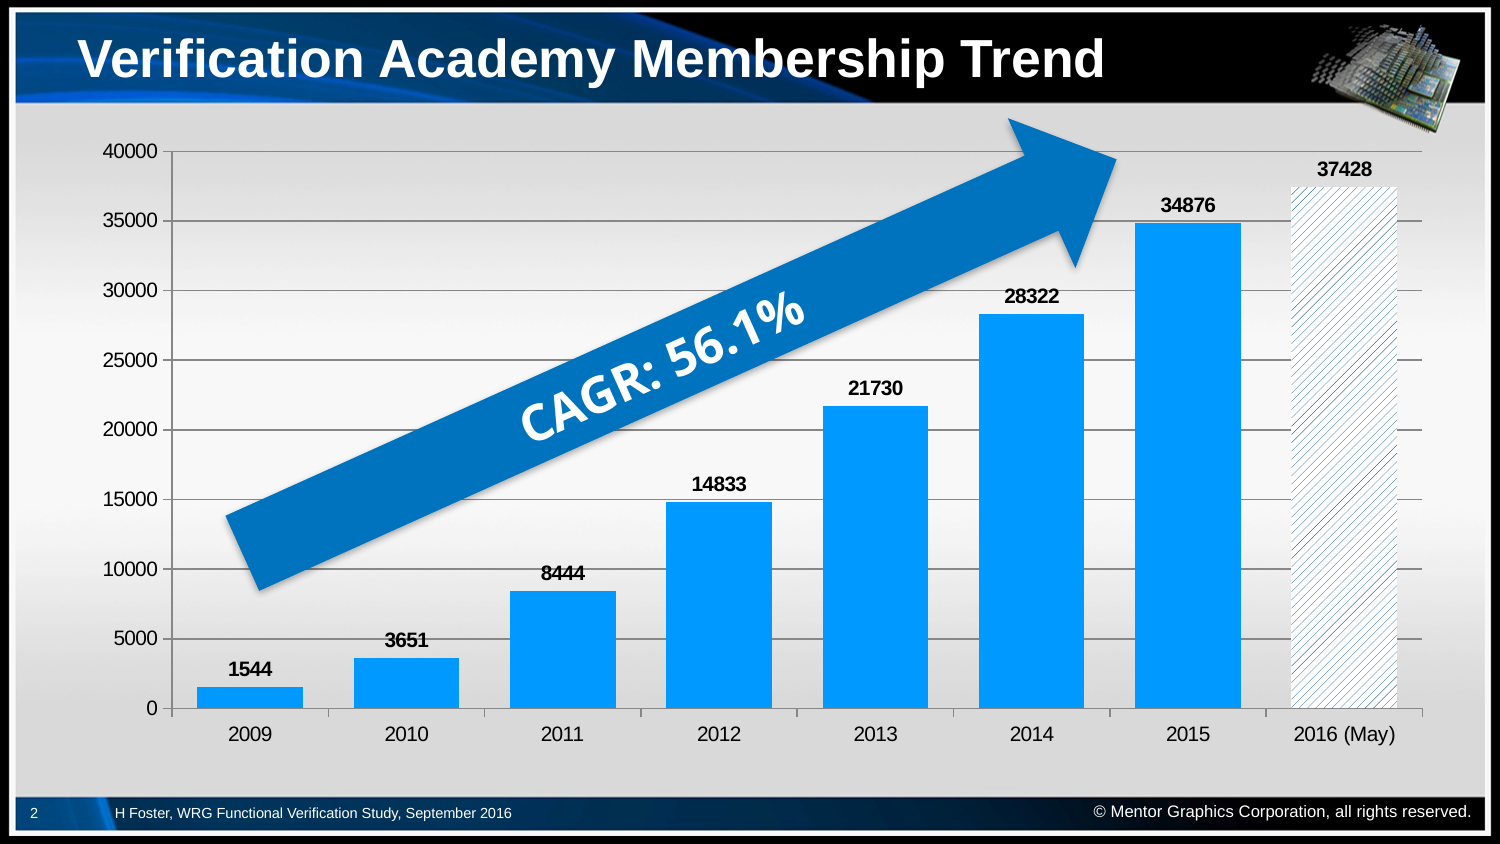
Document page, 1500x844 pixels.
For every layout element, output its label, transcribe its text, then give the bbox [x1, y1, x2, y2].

footer © Mentor Graphics Corporation, all rights reserved. [1038, 796, 1488, 825]
title Verification Academy Membership Trend [62, 21, 1413, 97]
text_box H Foster, WRG Functional Verification Study, September 2016 [100, 796, 1038, 835]
picture [8, 6, 1492, 837]
text_box 2 [15, 796, 100, 835]
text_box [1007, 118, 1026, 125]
chart [74, 126, 1451, 760]
